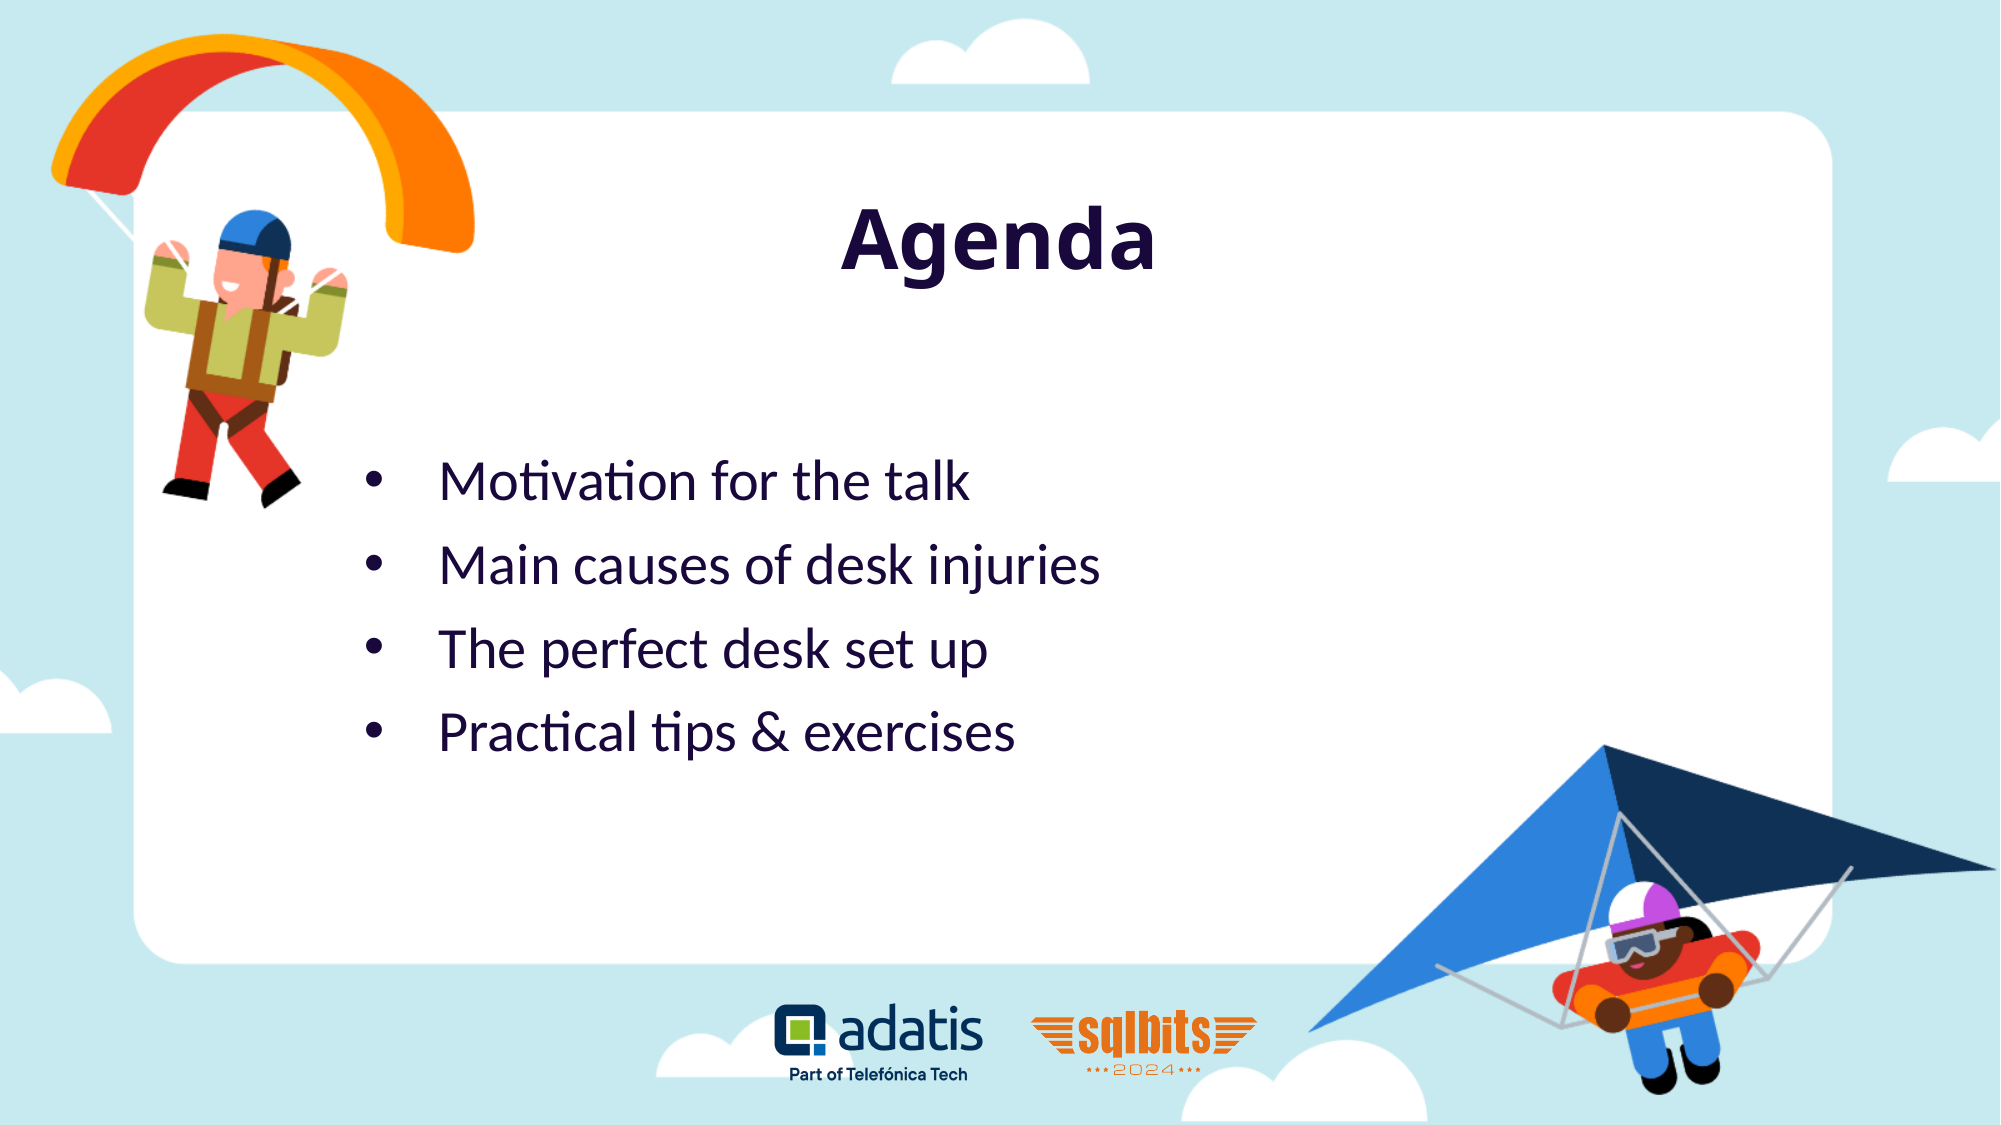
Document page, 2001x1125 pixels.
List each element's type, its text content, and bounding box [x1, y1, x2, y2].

title Agenda [743, 133, 1257, 351]
picture [0, 0, 2000, 1125]
list Motivation for the talk Main causes of desk injuries The perfect desk set up Practical tips & exercises [348, 396, 1652, 903]
